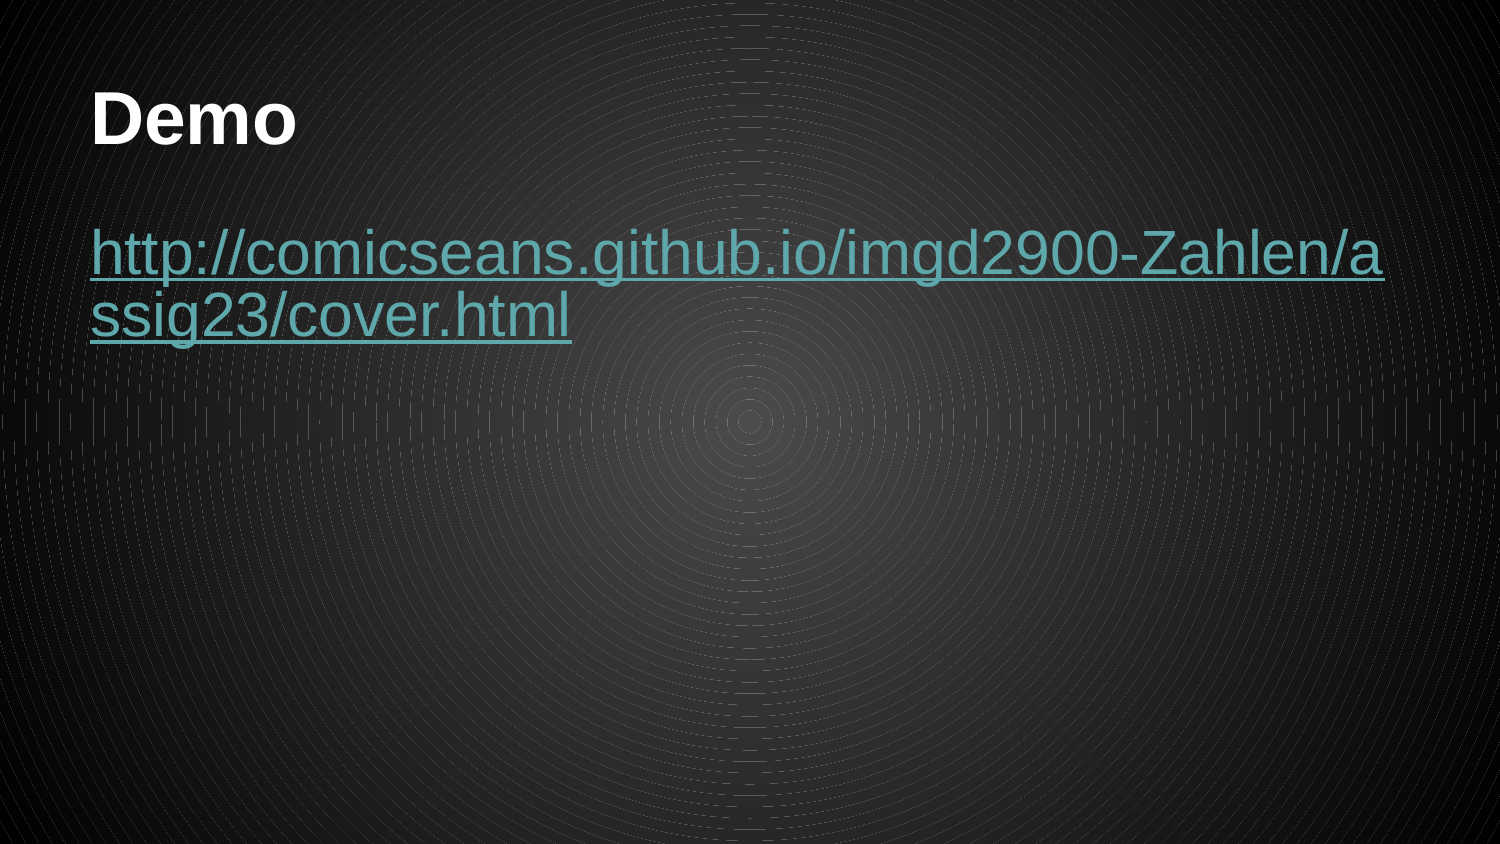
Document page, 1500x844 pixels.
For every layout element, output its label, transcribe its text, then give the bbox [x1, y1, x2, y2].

title Demo [75, 33, 1425, 175]
list http://comicseans.github.io/imgd2900-Zahlen/assig23/cover.html [75, 196, 1425, 808]
